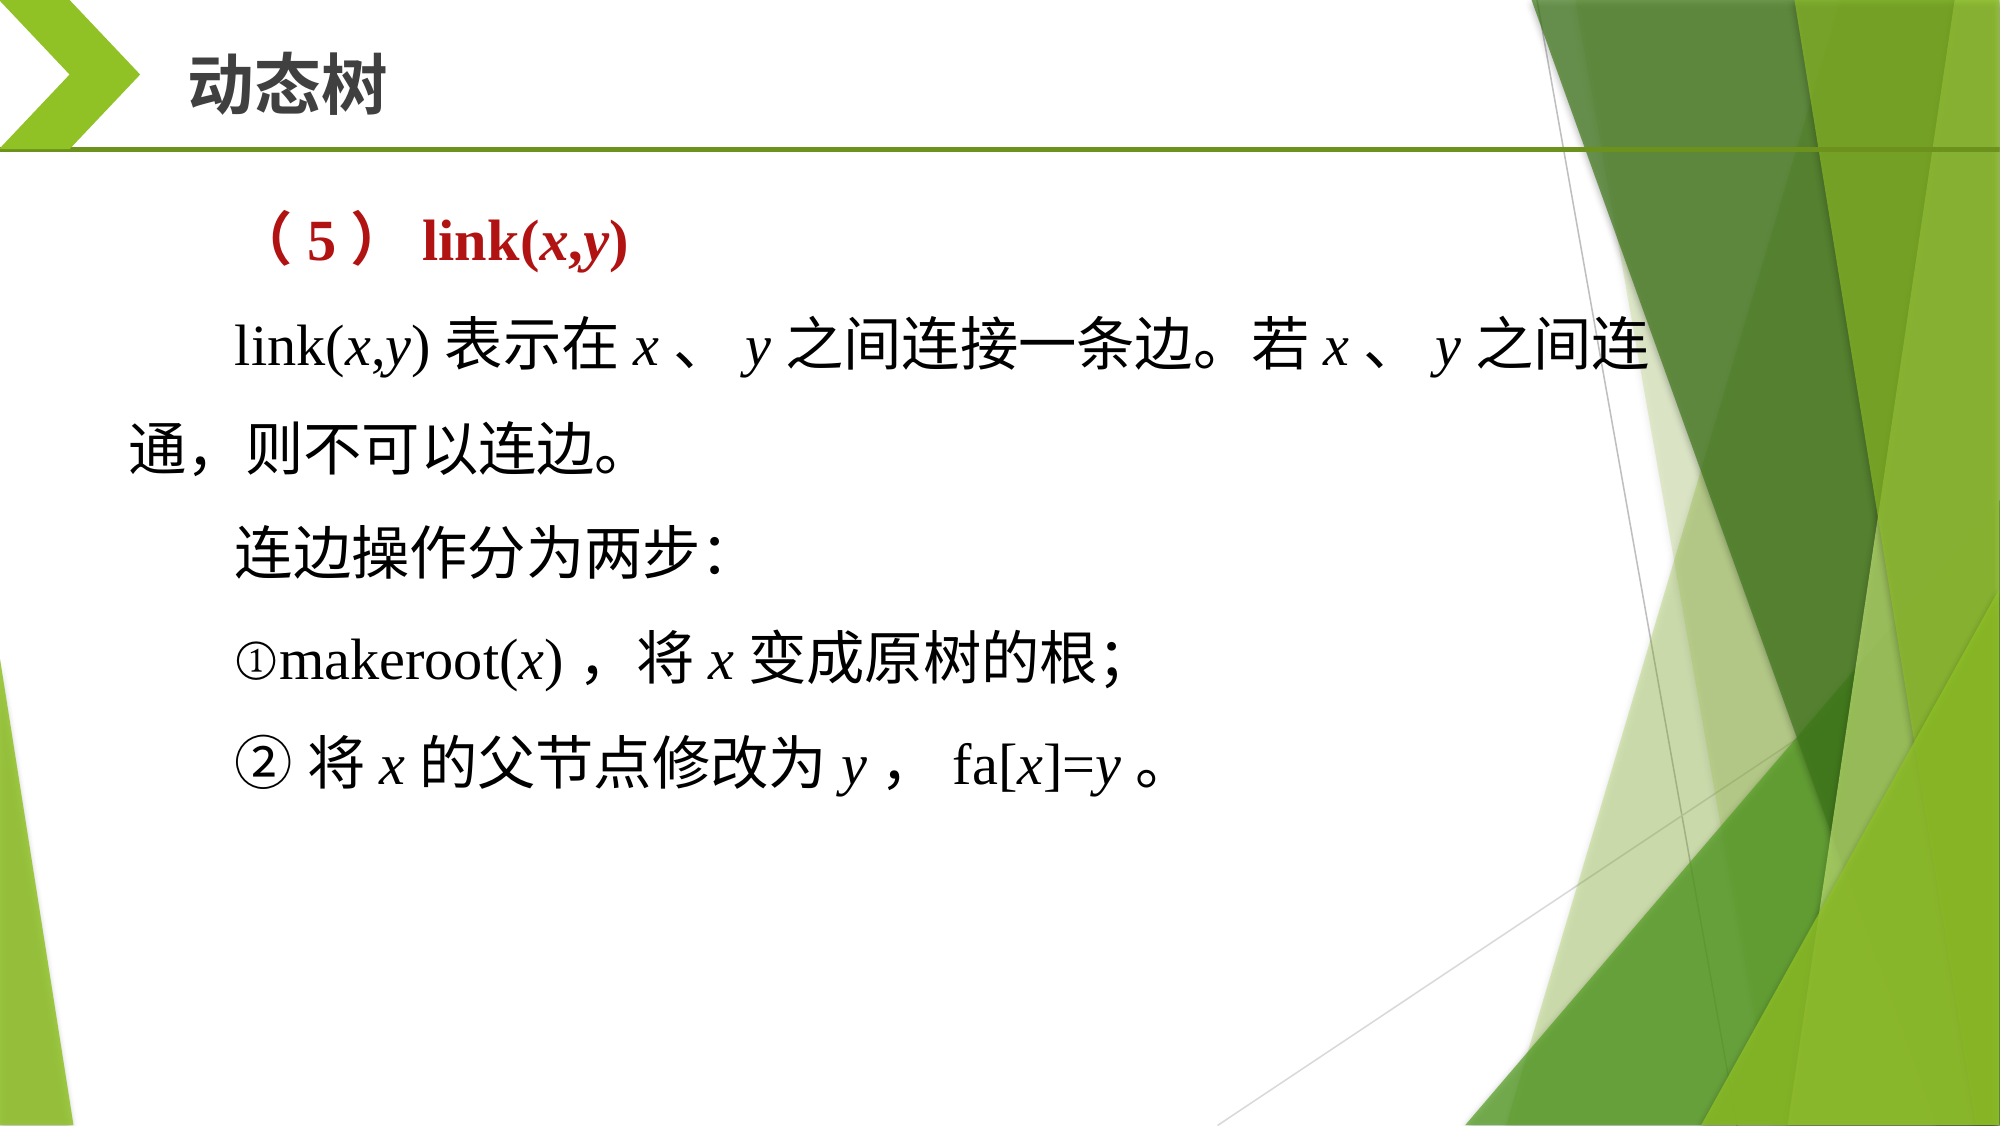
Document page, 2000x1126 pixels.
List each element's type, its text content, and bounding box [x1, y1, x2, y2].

text_box （5）link(x,y) link(x,y)表示在x、y之间连接一条边。若x、y之间连通，则不可以连边。 连边操作分为两步： ①makeroot(x)，将x变成原树的根； ②将x的父节点修改为y，fa[x]=y。 [113, 161, 1685, 804]
text_box [0, 0, 142, 148]
text_box 动态树 [173, 35, 823, 131]
